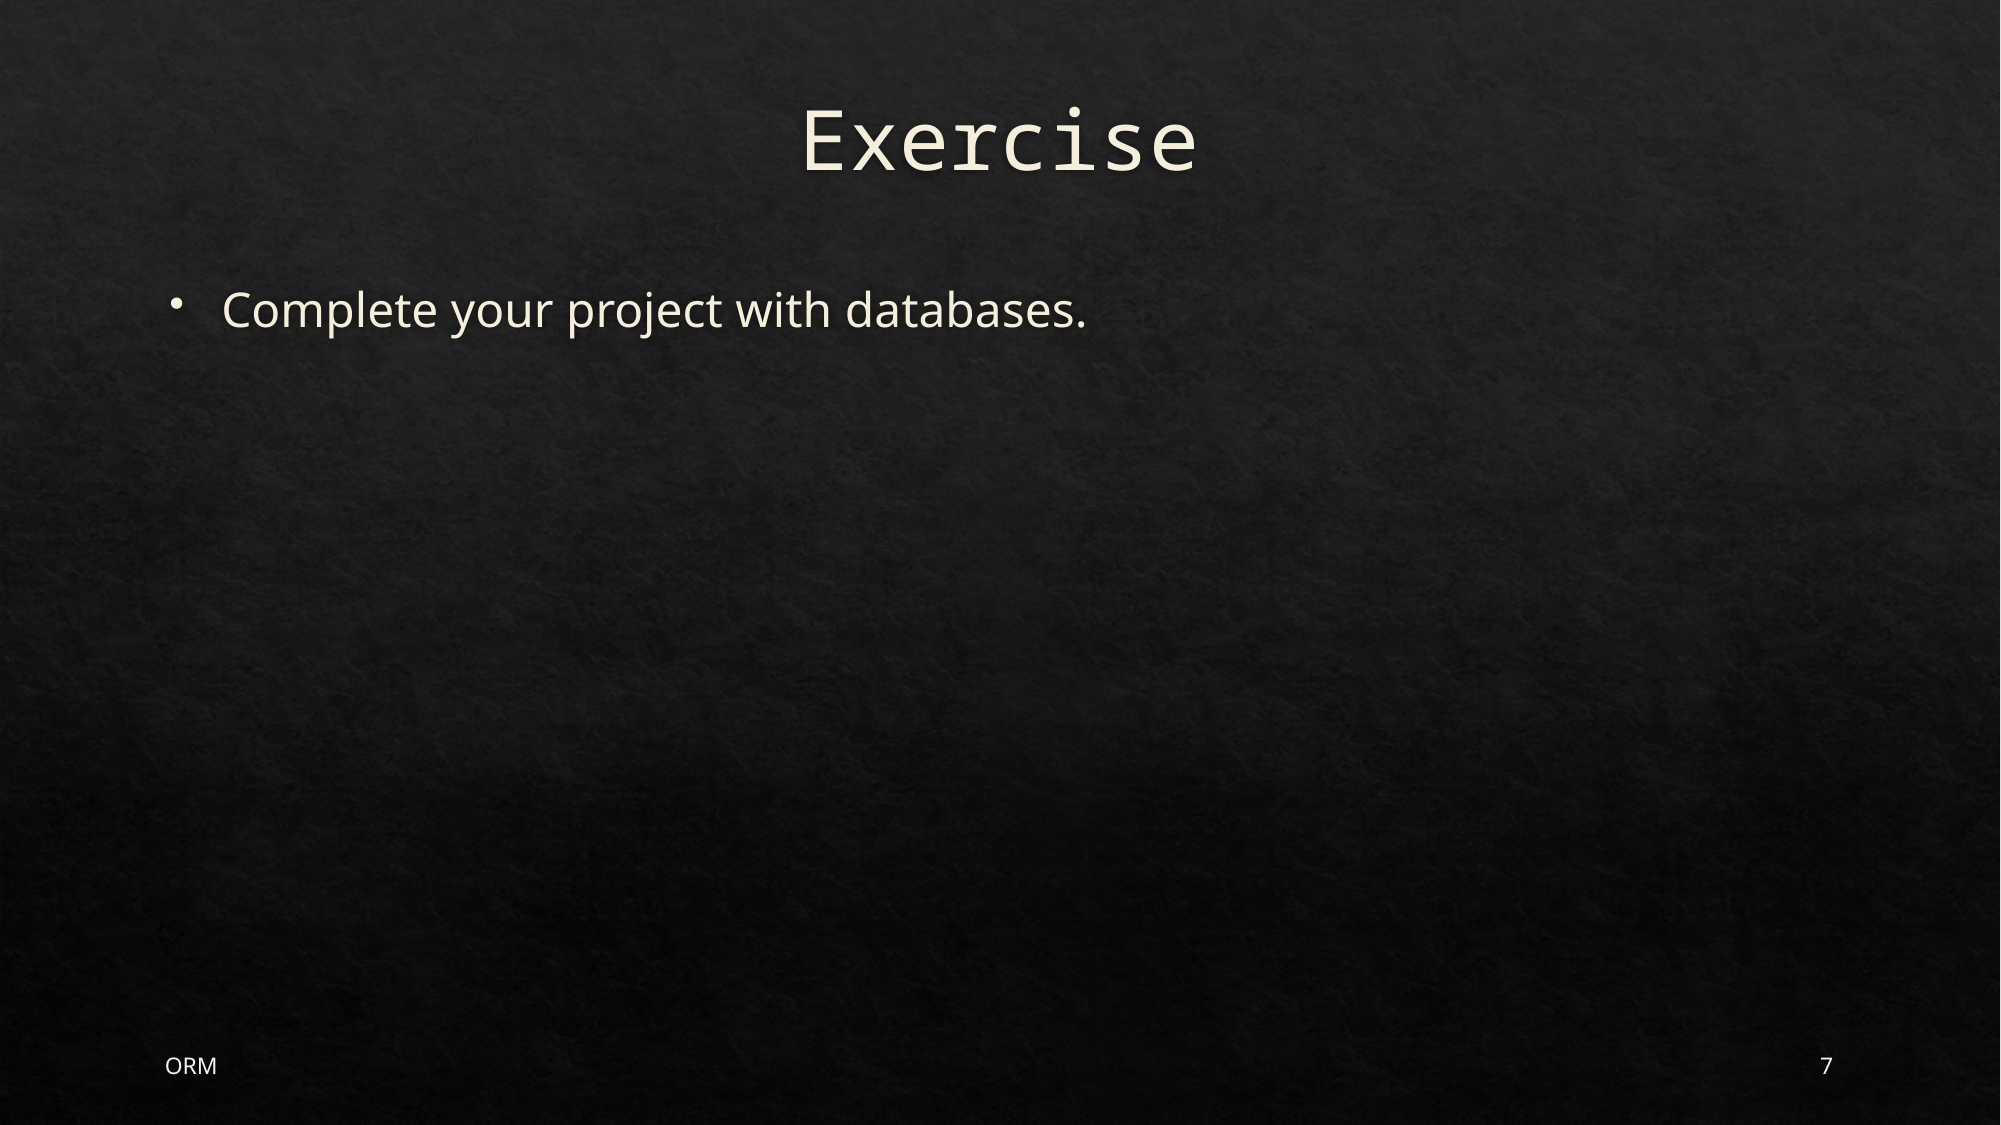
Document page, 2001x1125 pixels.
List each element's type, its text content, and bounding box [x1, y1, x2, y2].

slide_number 7 [1724, 1037, 1849, 1098]
title Exercise [149, 39, 1849, 247]
list Complete your project with databases. [149, 265, 1849, 1020]
footer ORM [149, 1037, 1245, 1098]
